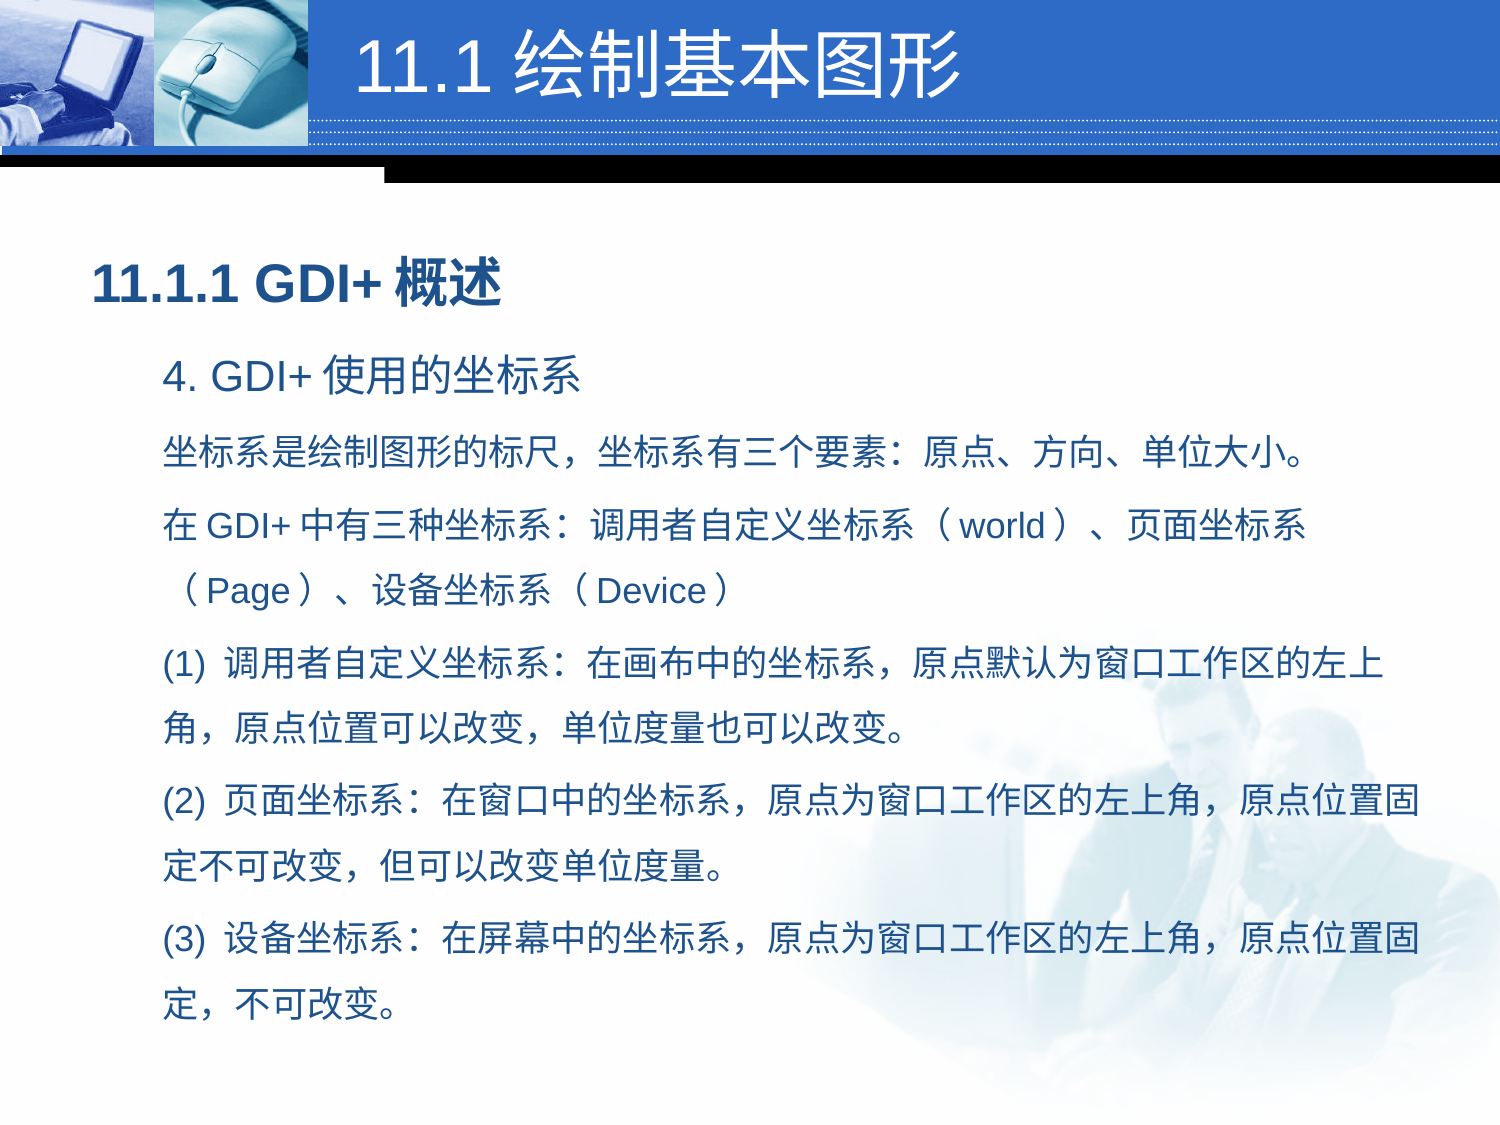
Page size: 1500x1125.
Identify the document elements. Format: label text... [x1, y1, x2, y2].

title 11.1绘制基本图形 [338, 19, 1376, 107]
list 11.1.1 GDI+概述 4. GDI+使用的坐标系 坐标系是绘制图形的标尺，坐标系有三个要素：原点、方向、单位大小。 在GDI+中有三种坐标系：调用者自定义坐标系（world）、页面坐标系（Page）、设备坐标系（Device） (1) 调用者自定义坐标系：在画布中的坐标系，原点默认为窗口工作区的左上角，原点位置可以改变，单位度量也可以改变。 (2) 页面坐标系：在窗口中的坐标系，原点为窗口工作区的左上角，原点位置固定不可改变，但可以改变单位度量。 (3) 设备坐标系：在屏幕中的坐标系，原点为窗口工作区的左上角，原点位置固定，不可改变。 [76, 208, 1459, 1033]
picture [0, 167, 1500, 1125]
picture [0, 0, 308, 155]
